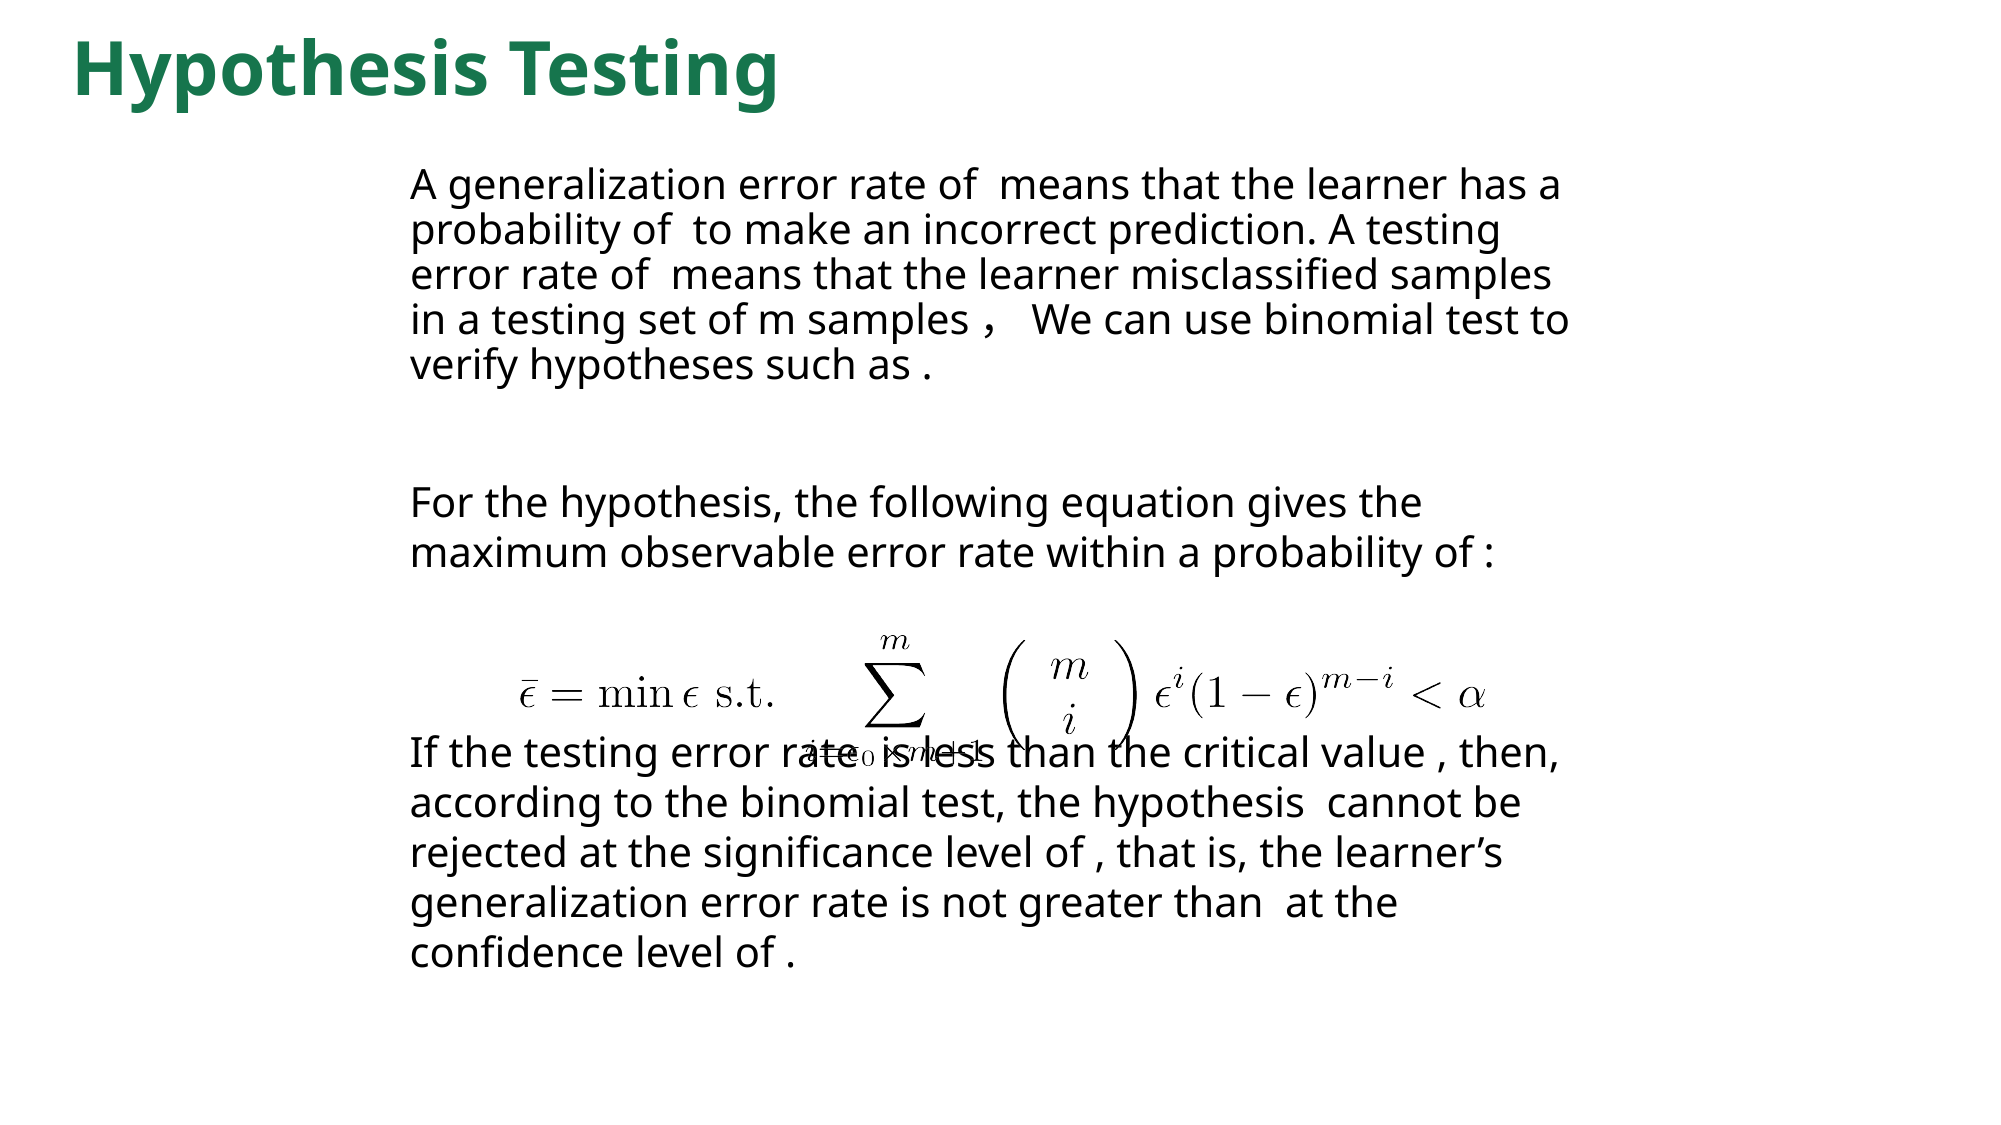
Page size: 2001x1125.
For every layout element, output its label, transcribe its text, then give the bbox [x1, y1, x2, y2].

title Hypothesis Testing [56, 7, 1782, 135]
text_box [394, 468, 1599, 1074]
